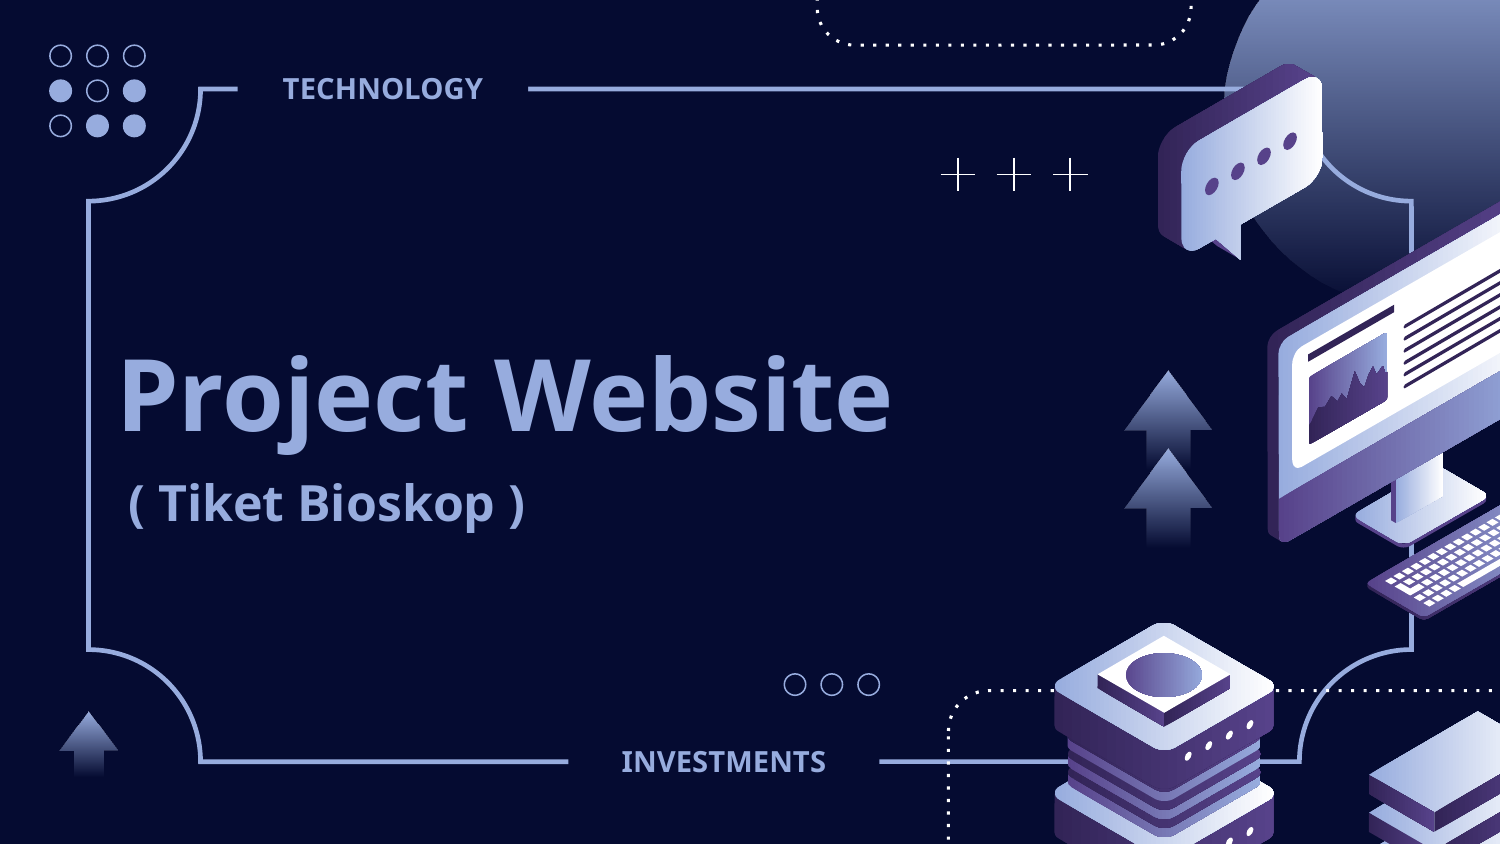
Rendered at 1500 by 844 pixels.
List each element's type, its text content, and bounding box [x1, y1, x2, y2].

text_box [940, 157, 1088, 192]
text_box [948, 690, 1047, 844]
text_box TECHNOLOGY [237, 55, 529, 122]
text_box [1052, 622, 1276, 844]
text_box INVESTMENTS [568, 728, 880, 795]
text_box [1366, 498, 1500, 620]
title ( Tiket Bioskop ) [113, 456, 876, 544]
text_box [59, 711, 118, 777]
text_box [783, 673, 880, 696]
text_box [1124, 370, 1211, 470]
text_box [1368, 711, 1500, 844]
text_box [1267, 191, 1500, 548]
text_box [1157, 63, 1324, 260]
text_box [1280, 690, 1500, 844]
title Project Website [101, 316, 1101, 660]
text_box [1124, 448, 1211, 548]
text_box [49, 44, 146, 137]
text_box [1230, 0, 1500, 189]
